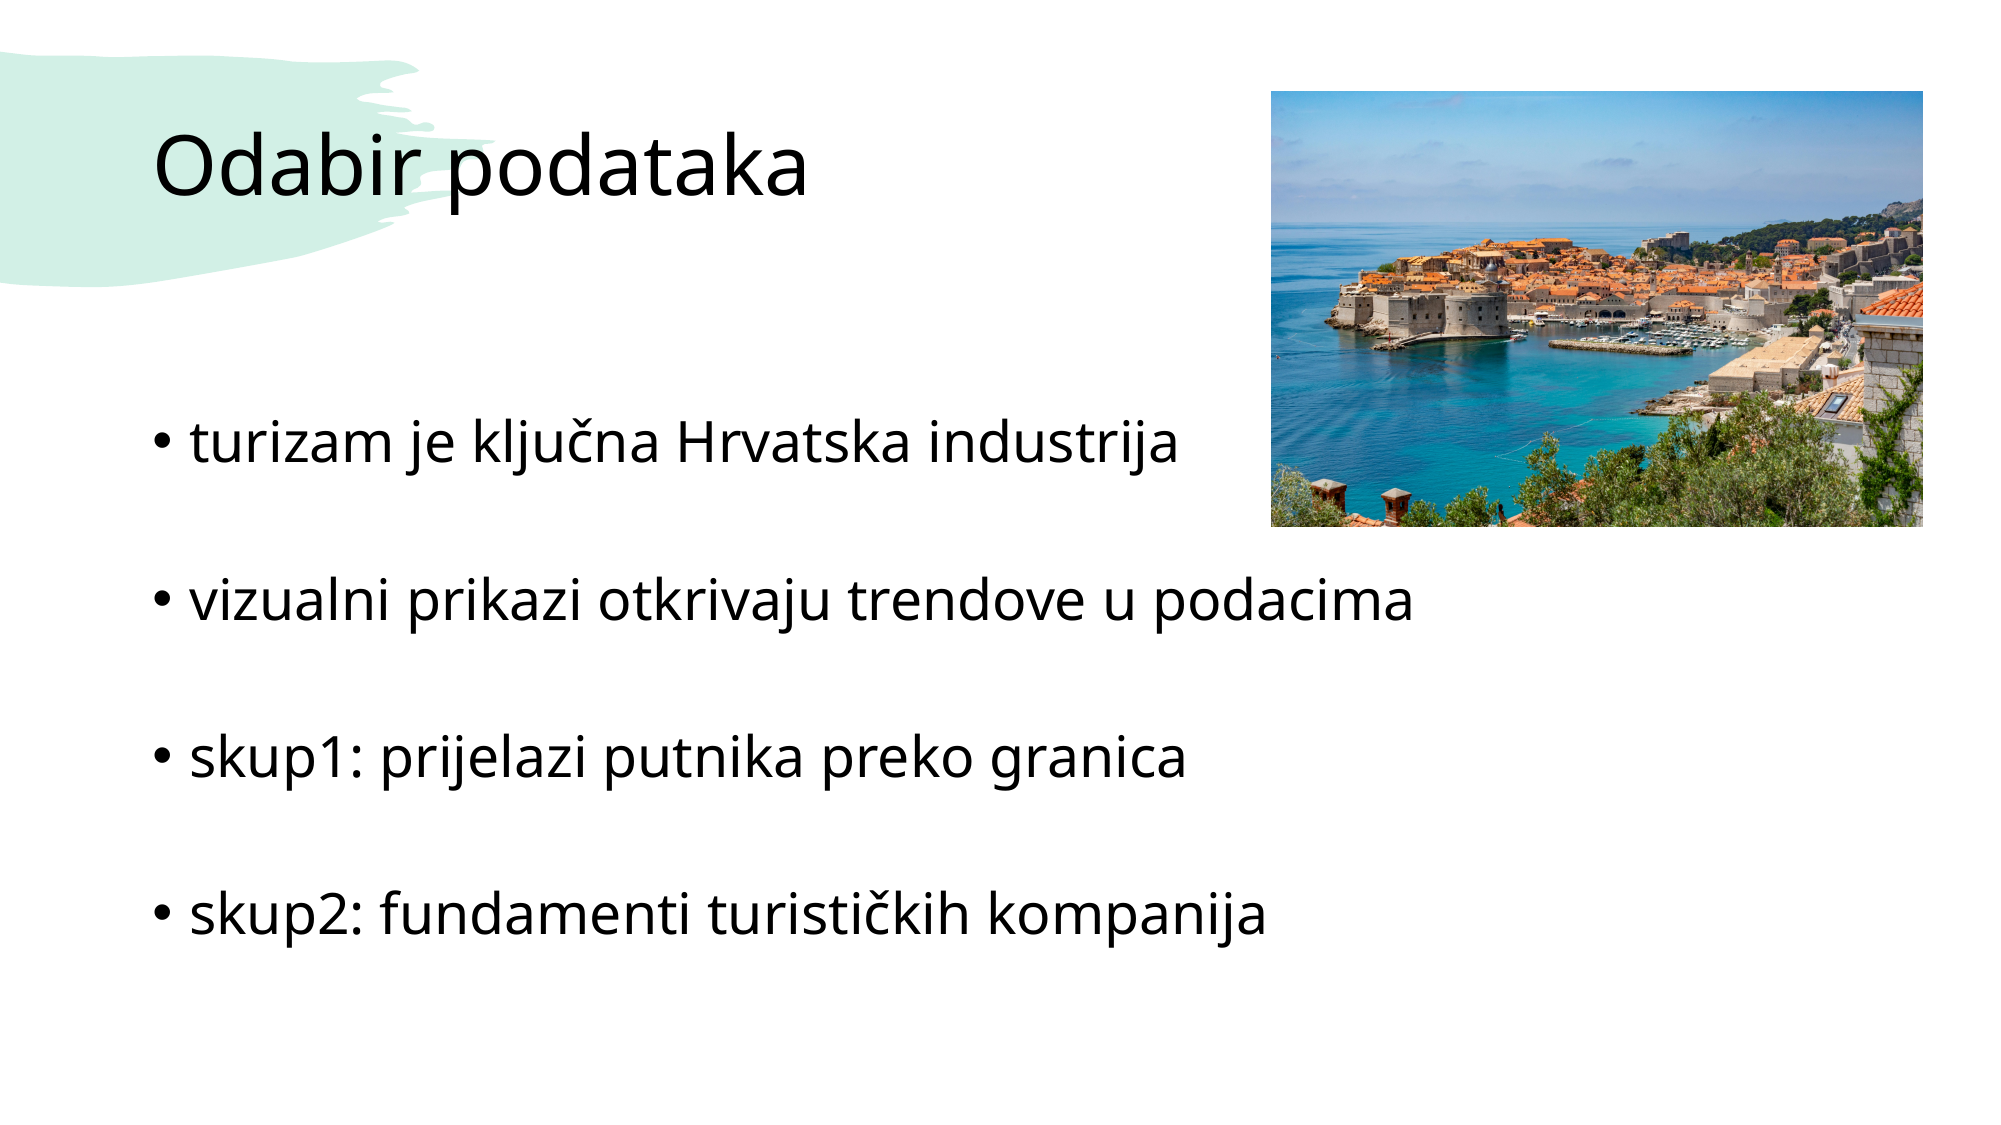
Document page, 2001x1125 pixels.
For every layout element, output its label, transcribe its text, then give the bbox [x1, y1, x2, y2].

picture [1271, 91, 1923, 527]
list turizam je ključna Hrvatska industrija vizualni prikazi otkrivaju trendove u podacima skup1: prijelazi putnika preko granica skup2: fundamenti turističkih kompanija [137, 329, 1863, 956]
title Odabir podataka [137, 59, 1863, 278]
